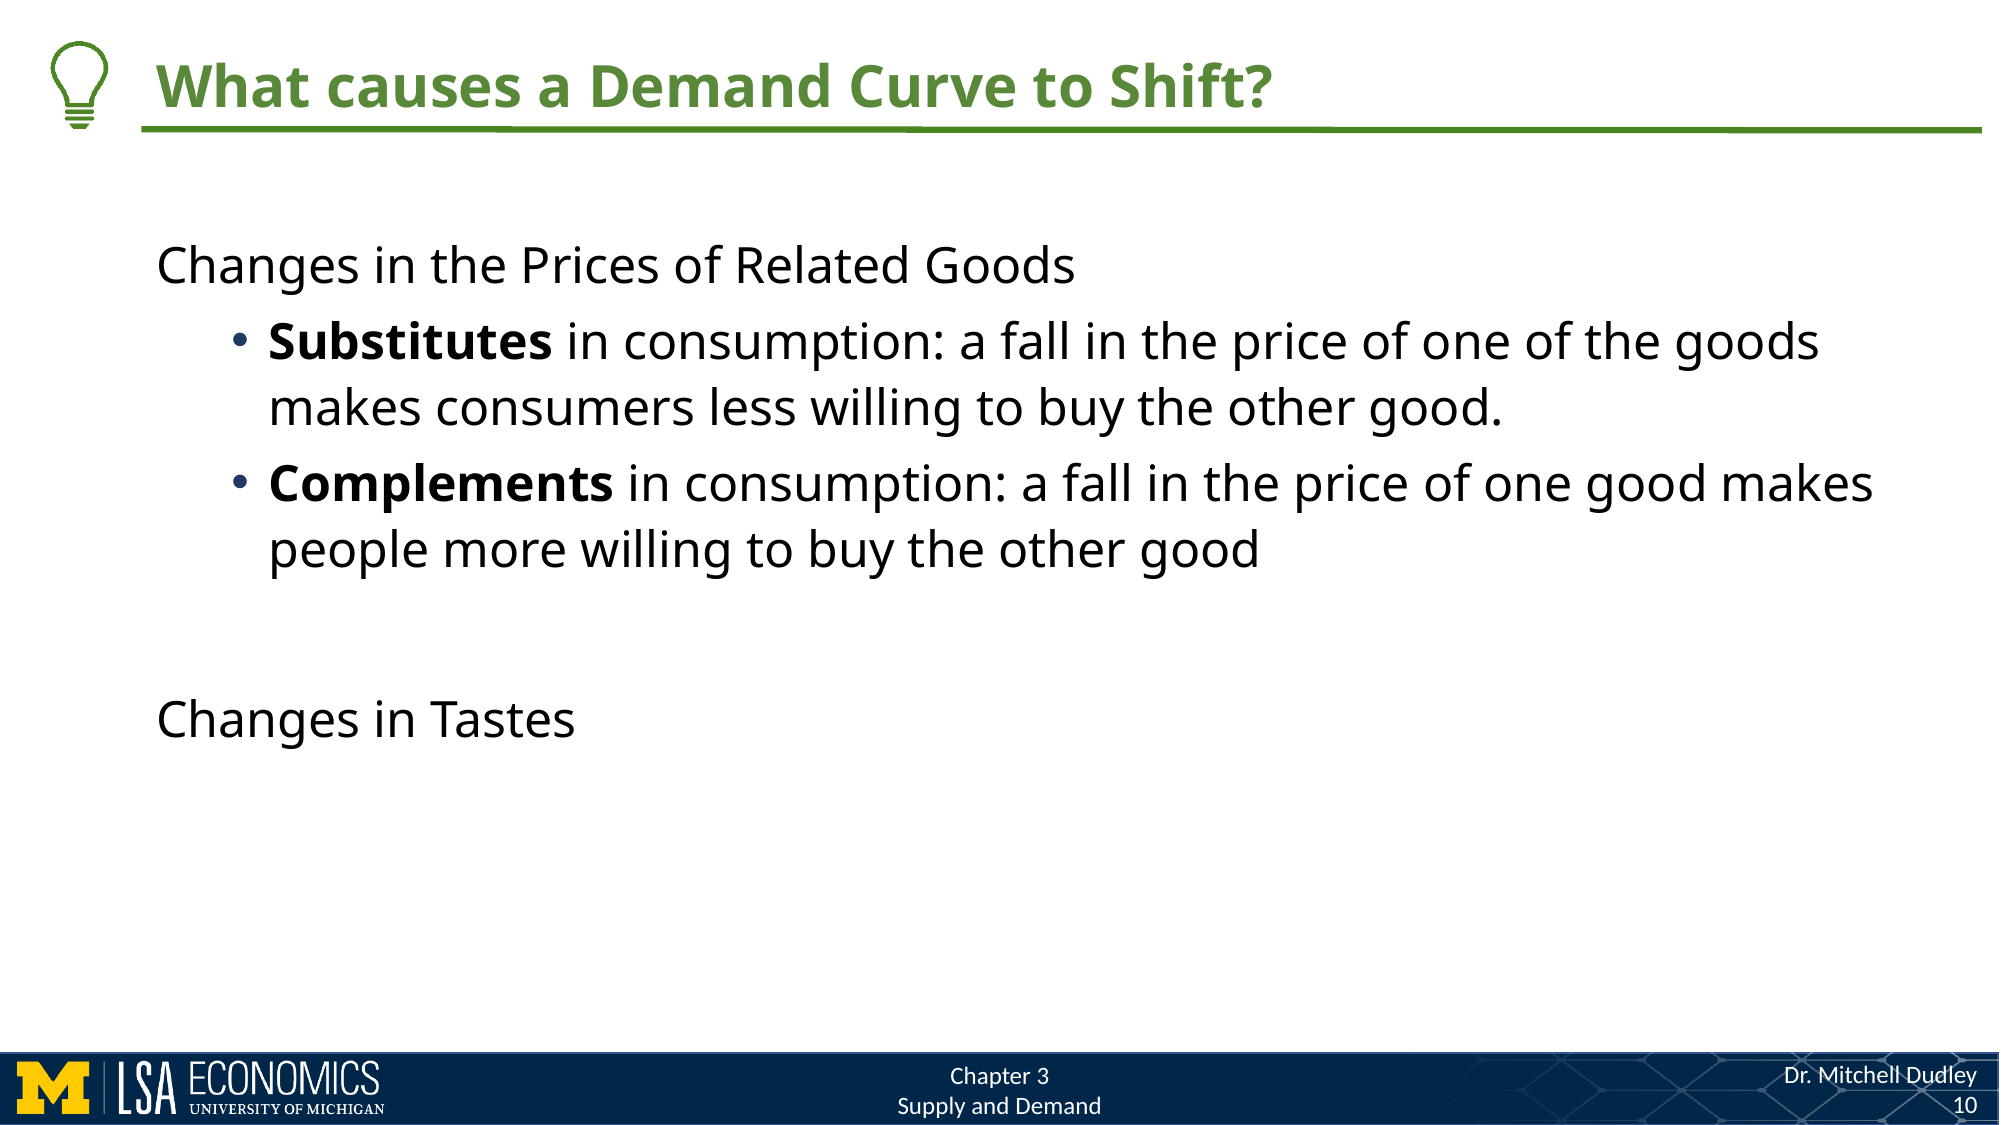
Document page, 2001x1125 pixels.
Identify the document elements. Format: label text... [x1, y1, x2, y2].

list What causes a Demand Curve to Shift? [141, 48, 1405, 128]
picture [16, 1060, 385, 1115]
list Changes in the Prices of Related Goods Substitutes in consumption: a fall in the price of one of the goods makes consumers less willing to buy the other good. Complements in consumption: a fall in the price of one good makes people more willing to buy the other good Changes in Tastes [141, 219, 1925, 1077]
picture [1363, 1052, 2001, 1125]
